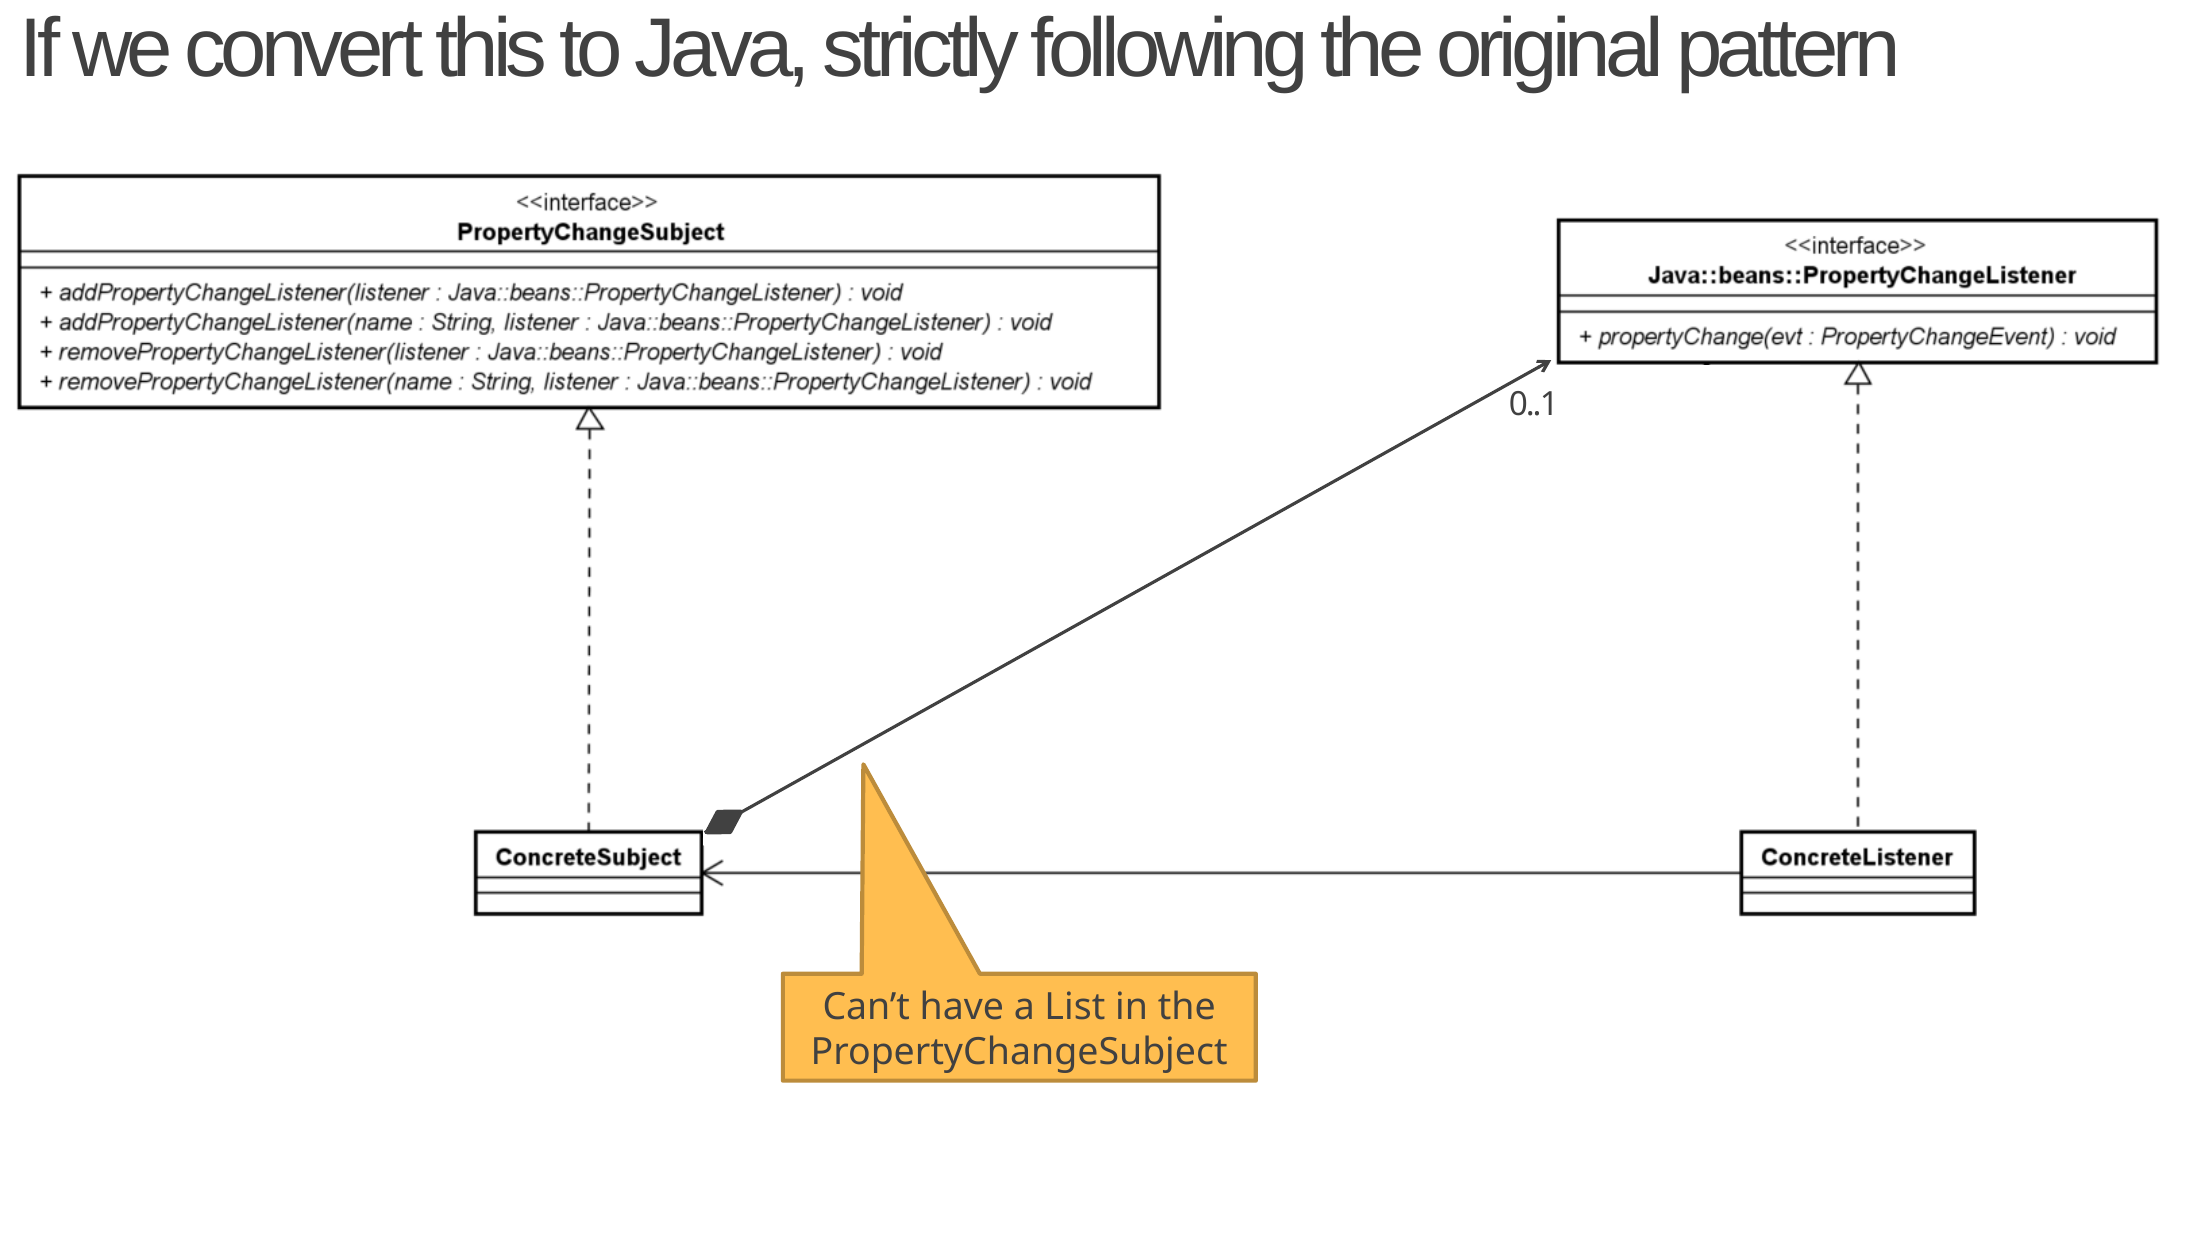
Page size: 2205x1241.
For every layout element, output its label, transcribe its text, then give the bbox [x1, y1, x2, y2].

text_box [704, 359, 1552, 833]
picture [10, 166, 2166, 924]
title If we convert this to Java, strictly following the original pattern [19, 0, 2205, 144]
text_box Can’t have a List in the PropertyChangeSubject [780, 934, 1258, 1083]
